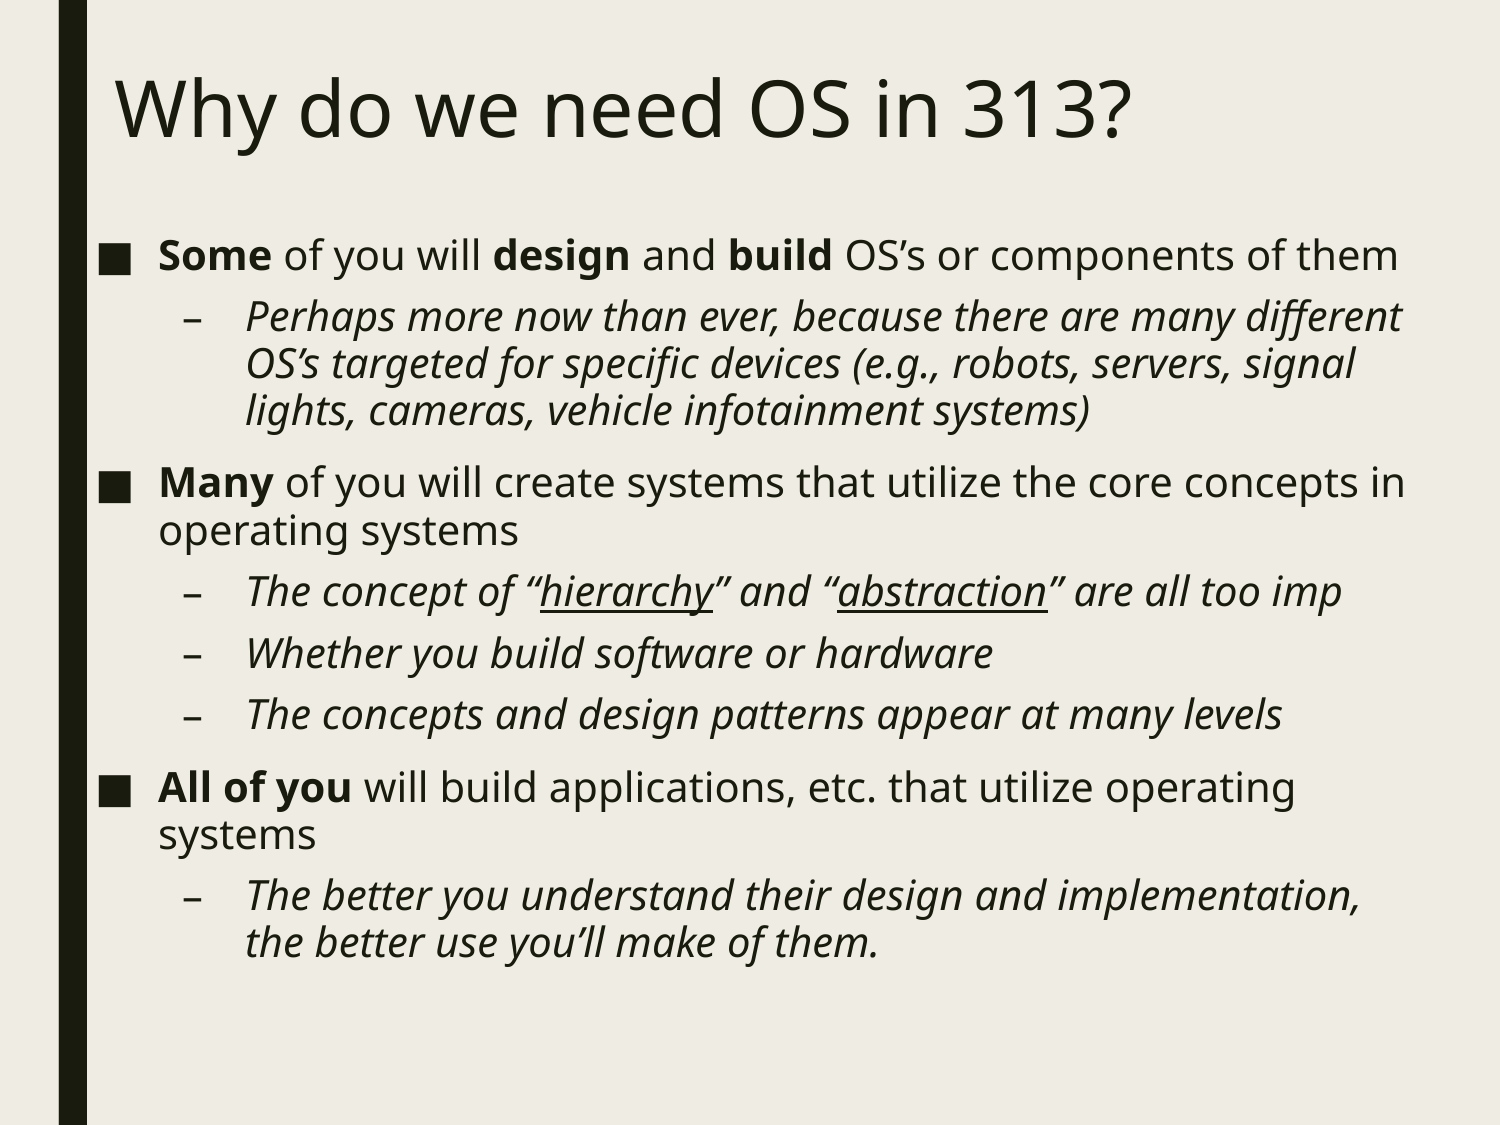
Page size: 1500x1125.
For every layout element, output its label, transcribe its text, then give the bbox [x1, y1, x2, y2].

title Why do we need OS in 313? [99, 62, 1450, 163]
list Some of you will design and build OS’s or components of them Perhaps more now than ever, because there are many different OS’s targeted for specific devices (e.g., robots, servers, signal lights, cameras, vehicle infotainment systems) Many of you will create systems that utilize the core concepts in operating systems The concept of “hierarchy” and “abstraction” are all too imp Whether you build software or hardware The concepts and design patterns appear at many levels All of you will build applications, etc. that utilize operating systems The better you understand their design and implementation, the better use you’ll make of them. [80, 224, 1431, 1024]
